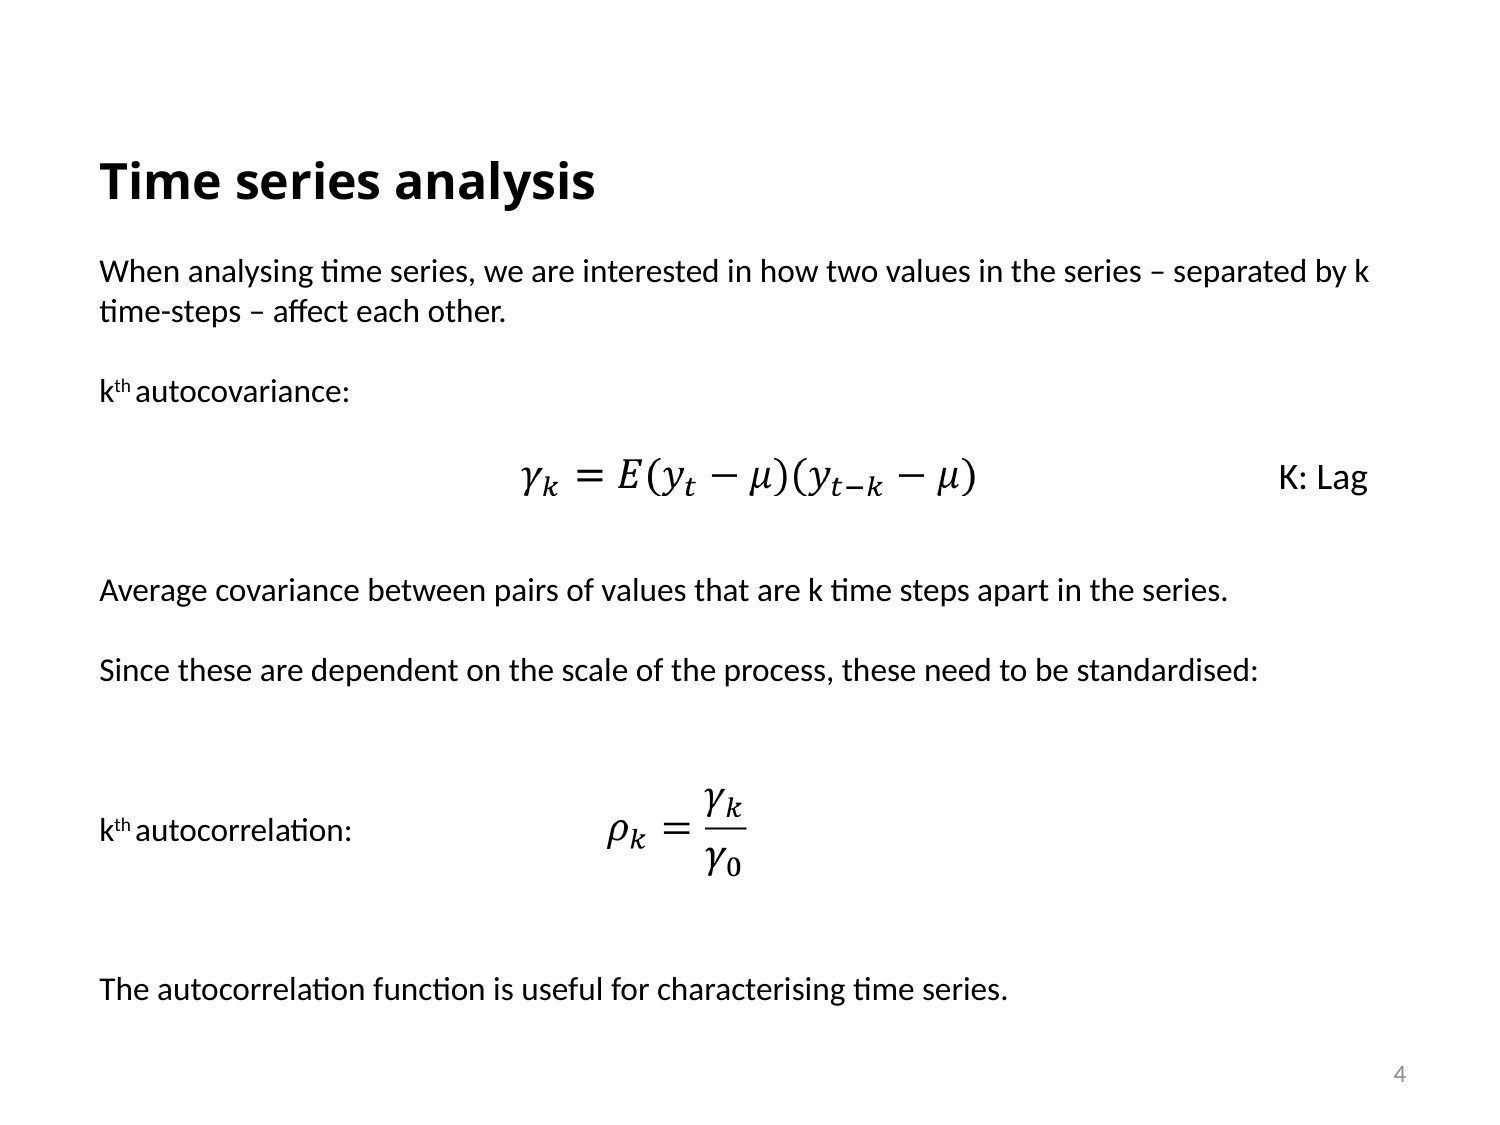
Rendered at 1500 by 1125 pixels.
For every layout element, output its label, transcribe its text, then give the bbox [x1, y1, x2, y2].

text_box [129, 783, 1224, 878]
text_box K: Lag [1263, 444, 1384, 504]
slide_number 4 [1071, 1042, 1422, 1103]
text_box Time series analysis When analysing time series, we are interested in how two values in the series – separated by k time-steps – affect each other. kth autocovariance: Average covariance between pairs of values that are k time steps apart in the series. Since these are dependent on the scale of the process, these need to be standardised: kth autocorrelation: The autocorrelation function is useful for characterising time series. [84, 141, 1451, 1015]
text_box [202, 447, 1298, 496]
